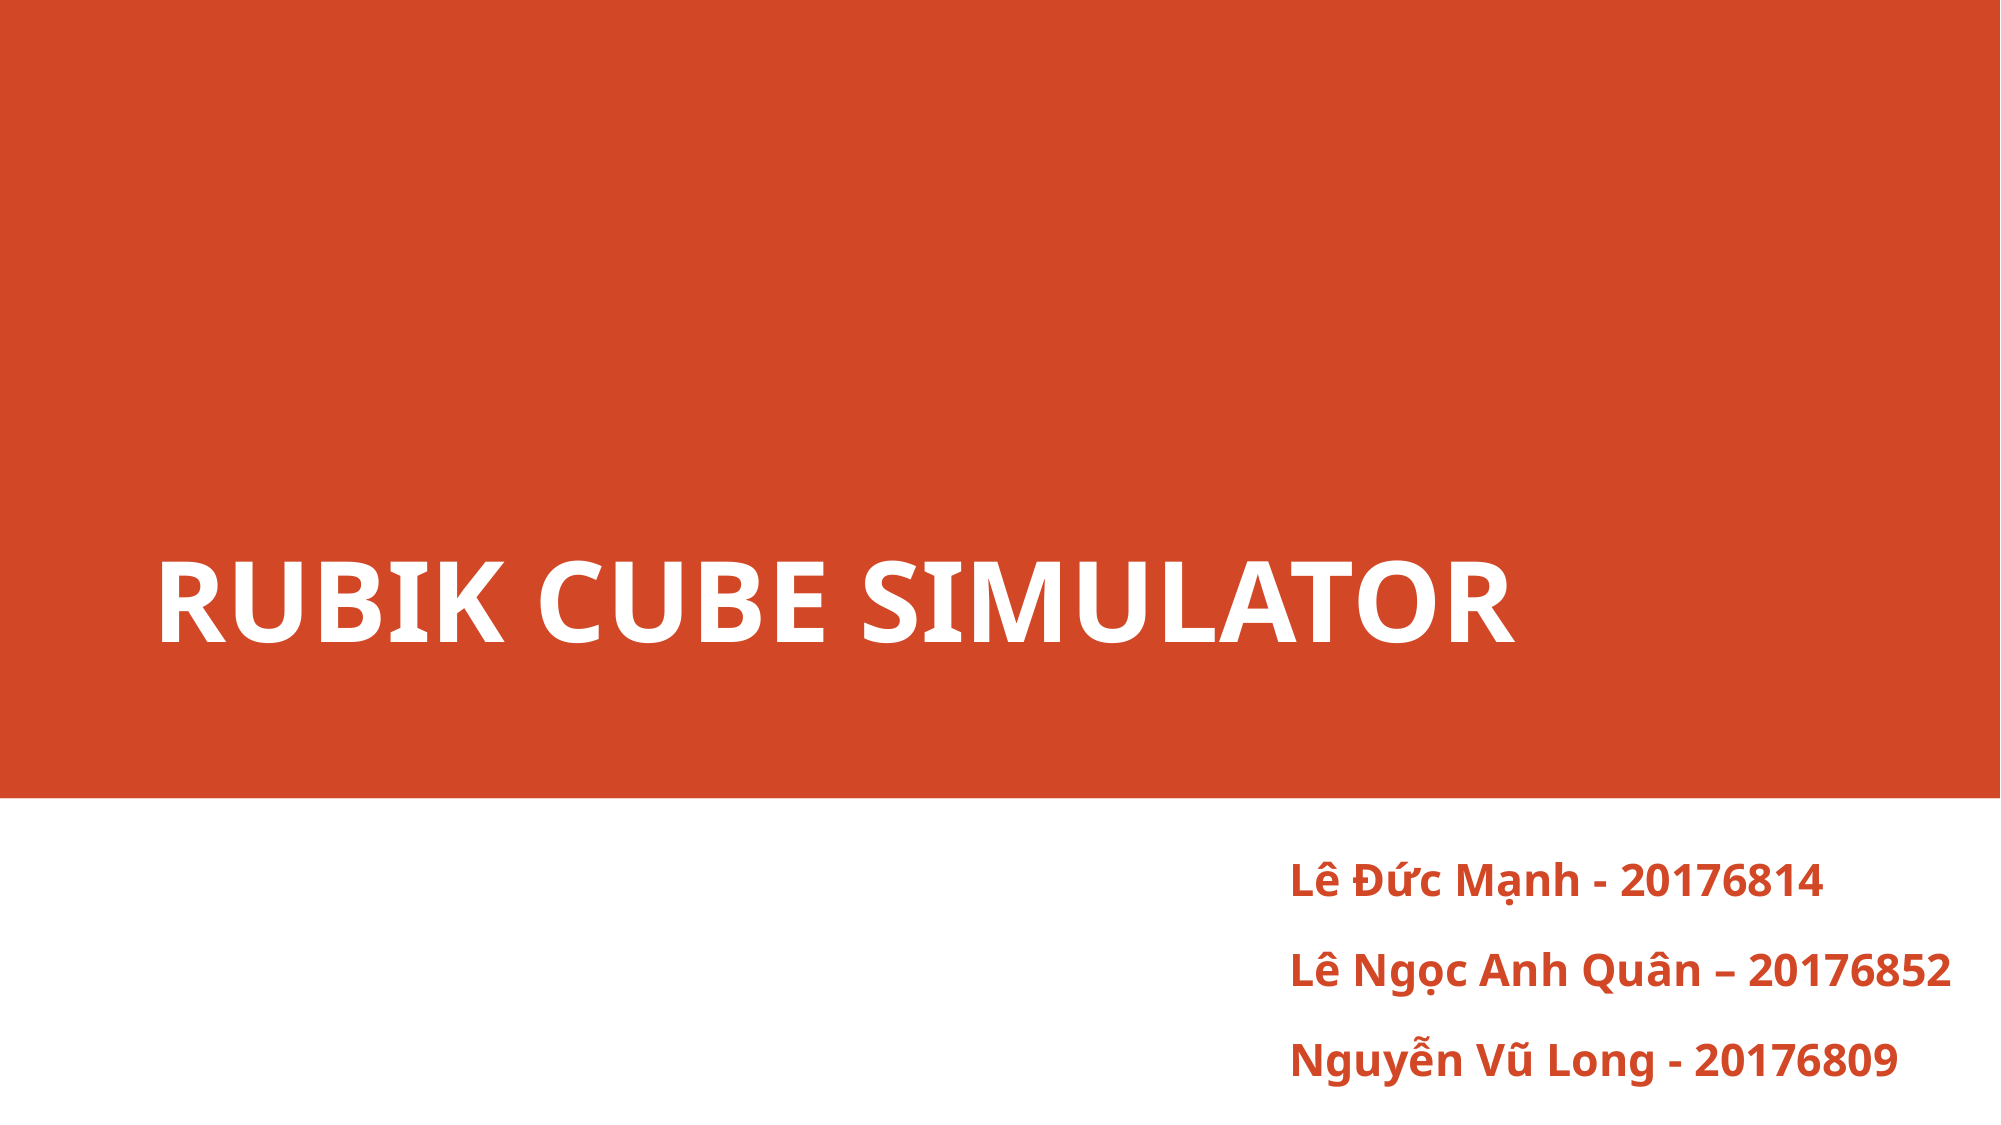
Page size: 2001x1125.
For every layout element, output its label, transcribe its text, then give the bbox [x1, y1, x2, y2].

title RUBIK CUBE SIMULATOR [137, 281, 1863, 673]
subtitle Lê Đức Mạnh - 20176814 Lê Ngọc Anh Quân – 20176852 Nguyễn Vũ Long - 20176809 [1274, 817, 2000, 1095]
